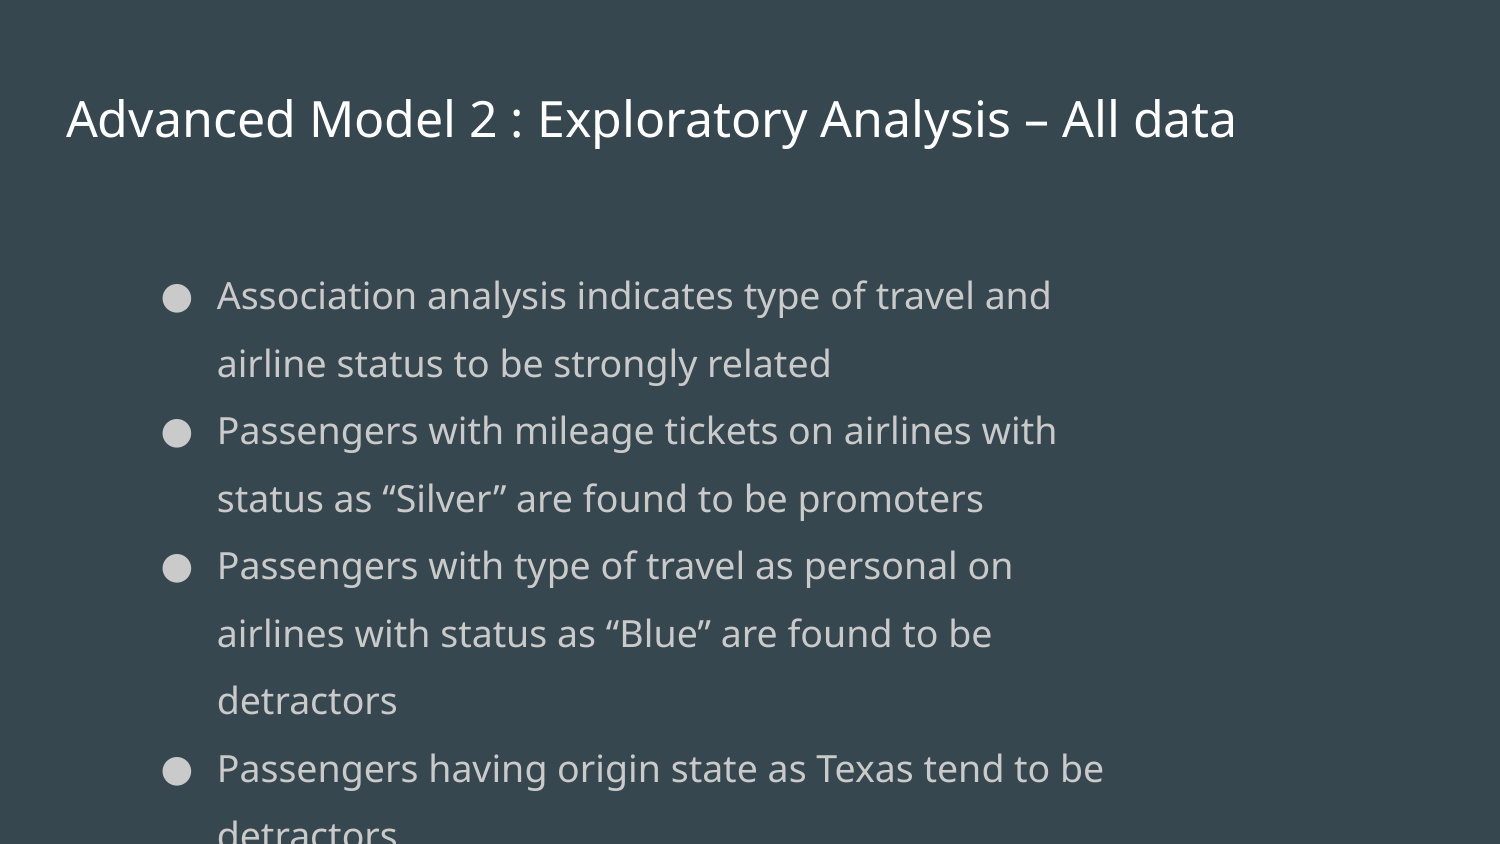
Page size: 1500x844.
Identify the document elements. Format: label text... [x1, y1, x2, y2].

list Association analysis indicates type of travel and airline status to be strongly related Passengers with mileage tickets on airlines with status as “Silver” are found to be promoters Passengers with type of travel as personal on airlines with status as “Blue” are found to be detractors Passengers having origin state as Texas tend to be detractors [126, 234, 1157, 670]
title Advanced Model 2 : Exploratory Analysis – All data [51, 72, 1449, 167]
